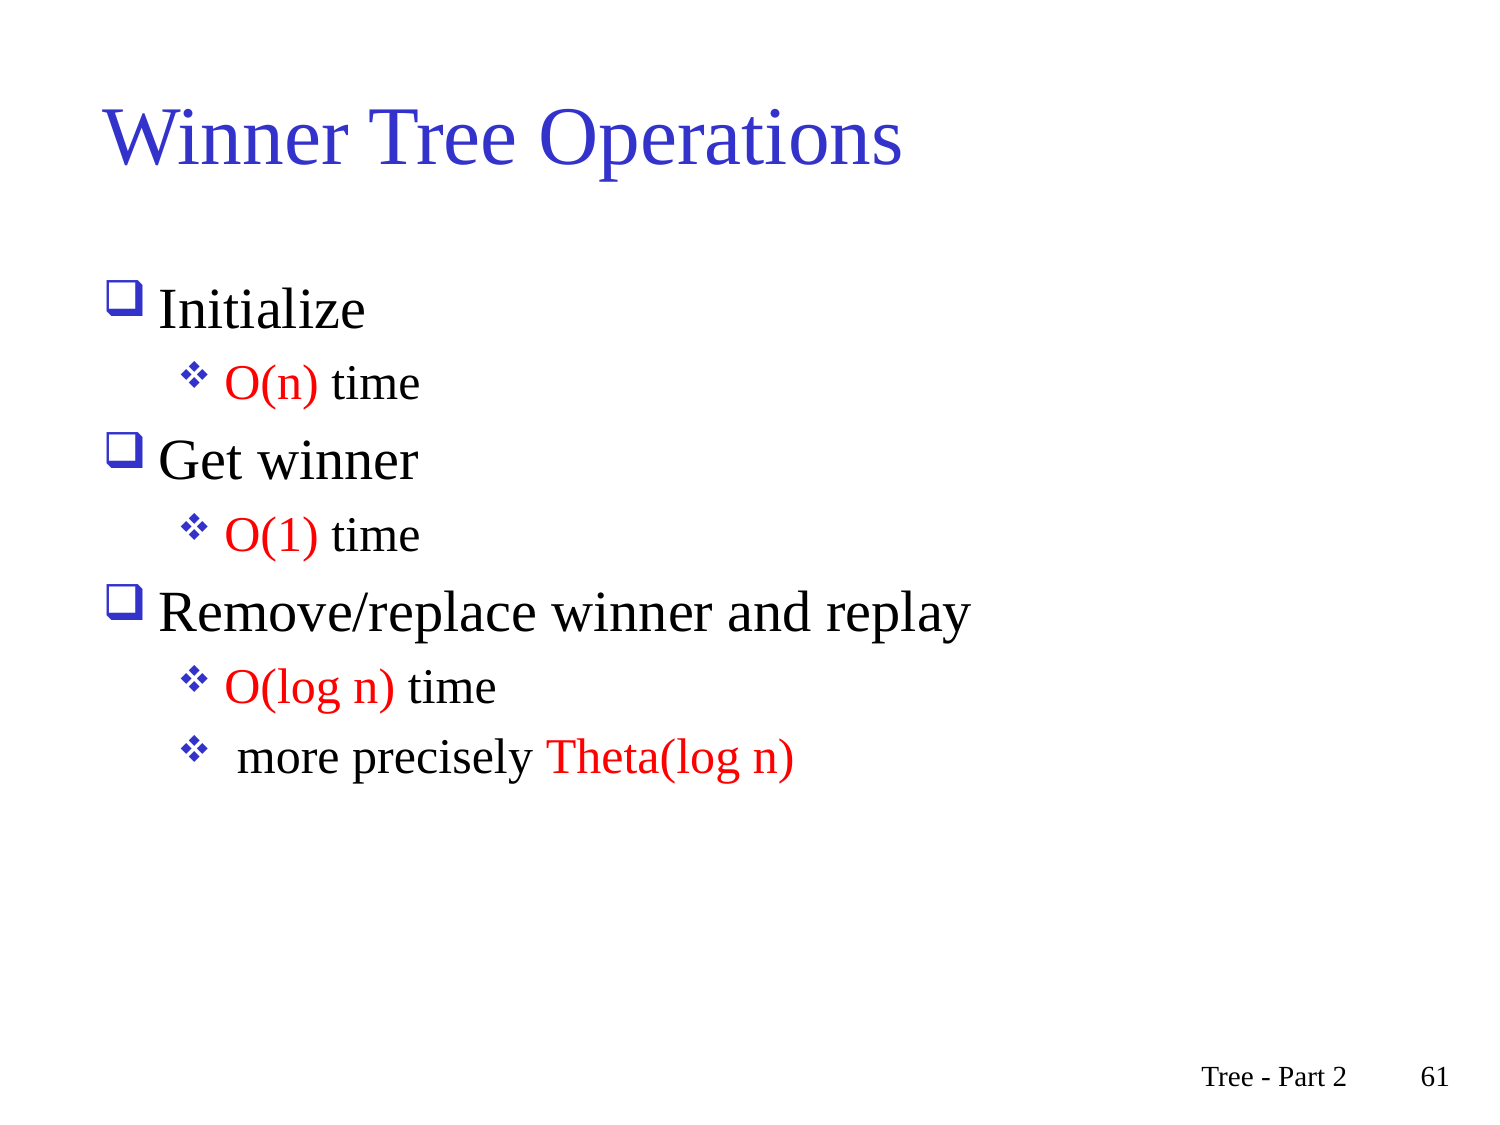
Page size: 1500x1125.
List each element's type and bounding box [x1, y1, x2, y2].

slide_number [1362, 1049, 1466, 1125]
title [87, 37, 1363, 225]
footer [887, 1049, 1362, 1125]
list [87, 262, 1363, 1025]
